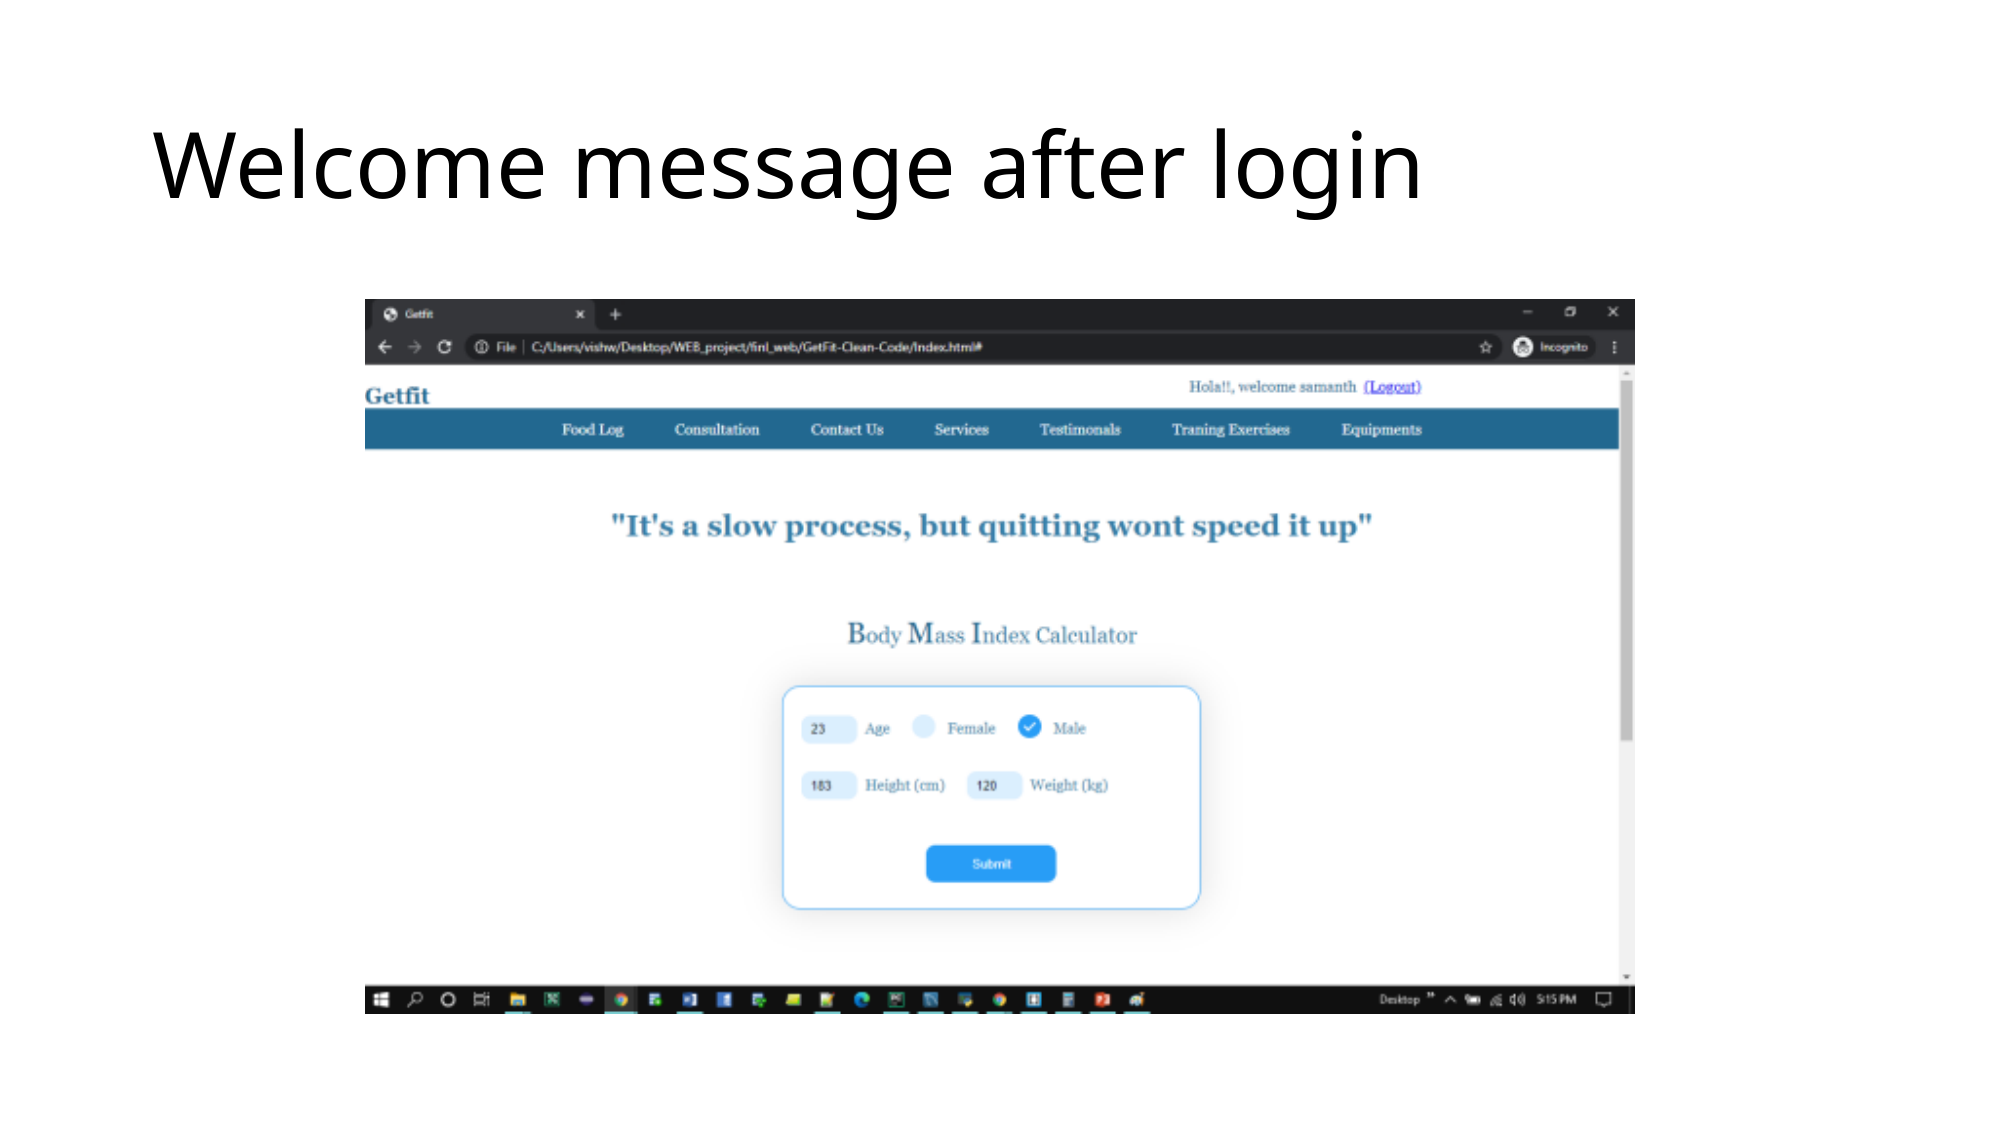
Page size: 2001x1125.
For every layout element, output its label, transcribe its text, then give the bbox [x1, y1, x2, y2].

title Welcome message after login [137, 59, 1863, 278]
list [365, 299, 1635, 1014]
